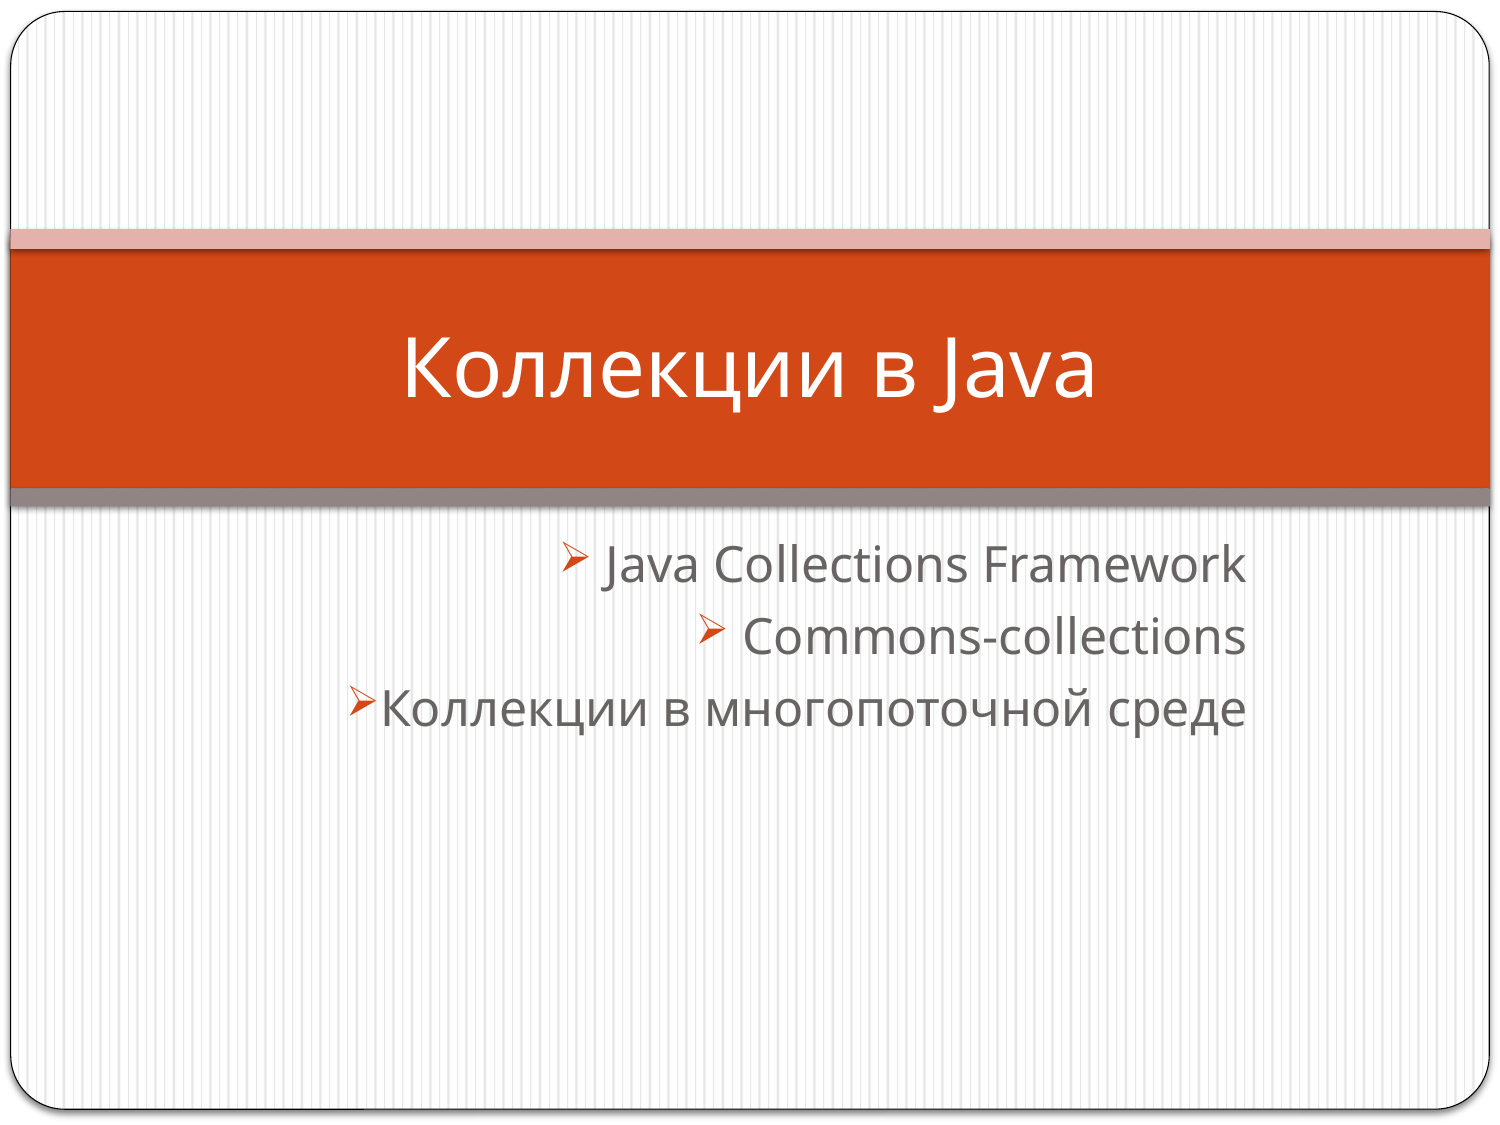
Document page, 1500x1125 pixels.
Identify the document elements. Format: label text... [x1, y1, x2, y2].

title Коллекции в Java [75, 247, 1425, 489]
subtitle Java Collections Framework Commons-collections Коллекции в многопоточной среде [212, 525, 1263, 788]
